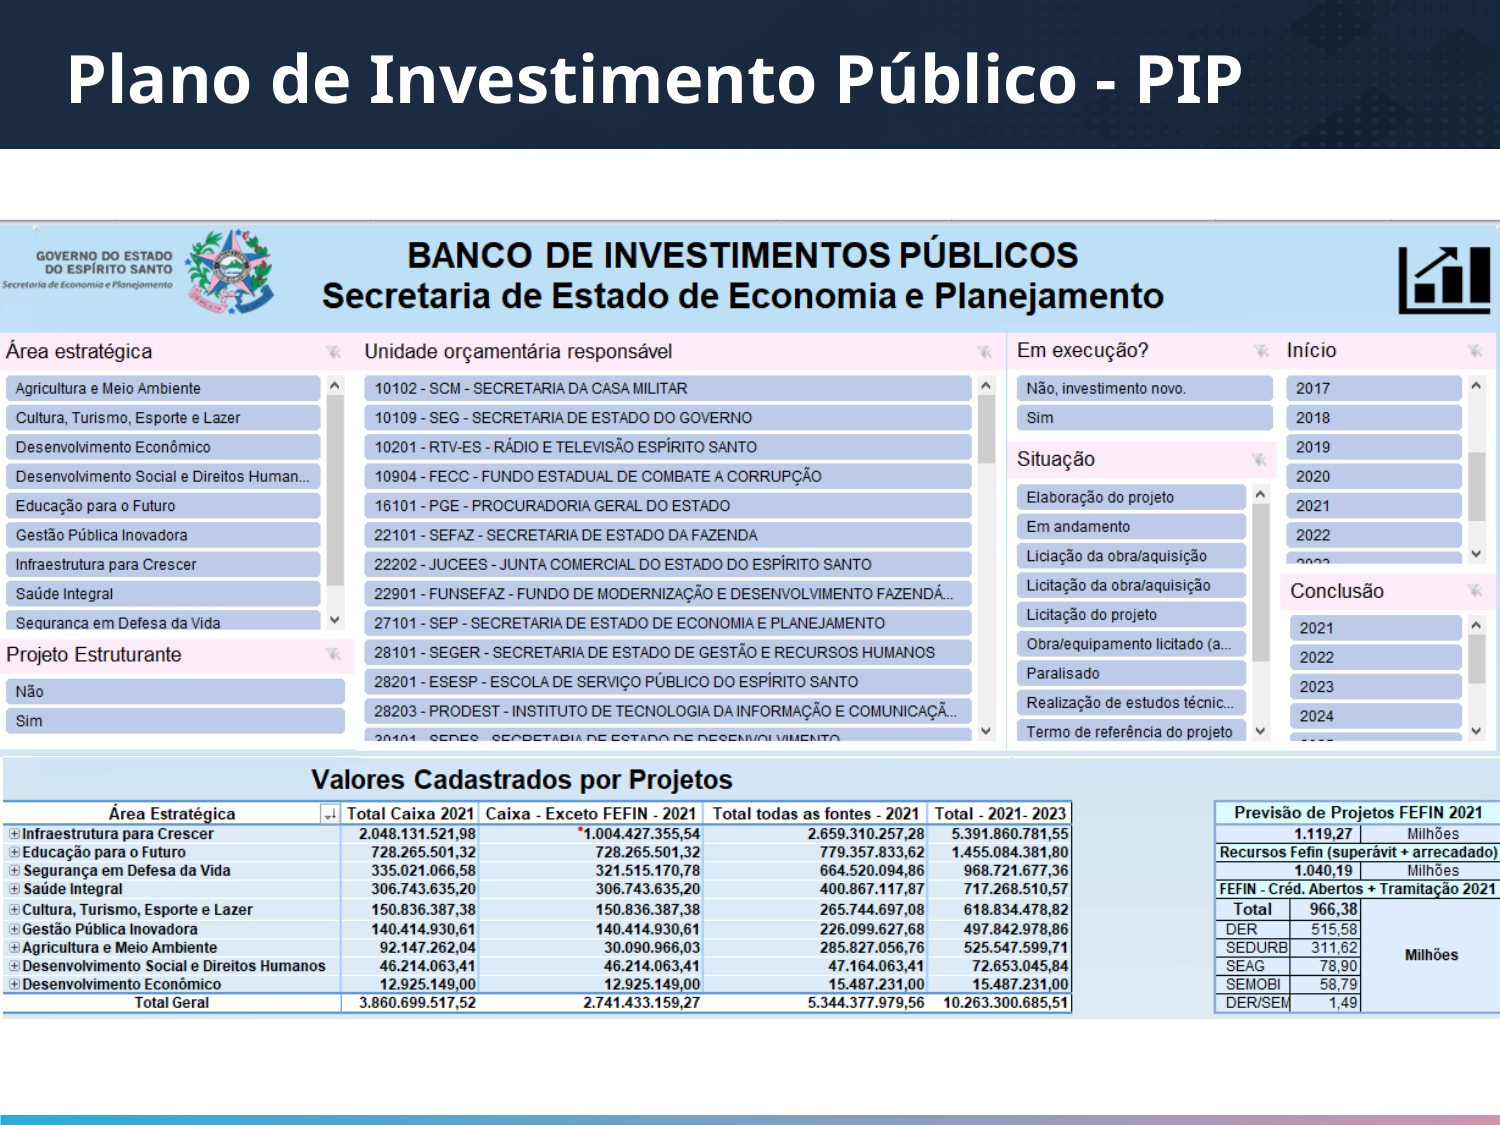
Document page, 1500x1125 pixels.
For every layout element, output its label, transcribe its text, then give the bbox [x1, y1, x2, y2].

picture [484, 0, 1500, 150]
picture [0, 1115, 1500, 1125]
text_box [0, 219, 1500, 1019]
text_box Plano de Investimento Público - PIP [51, 42, 479, 125]
text_box [0, 0, 482, 151]
